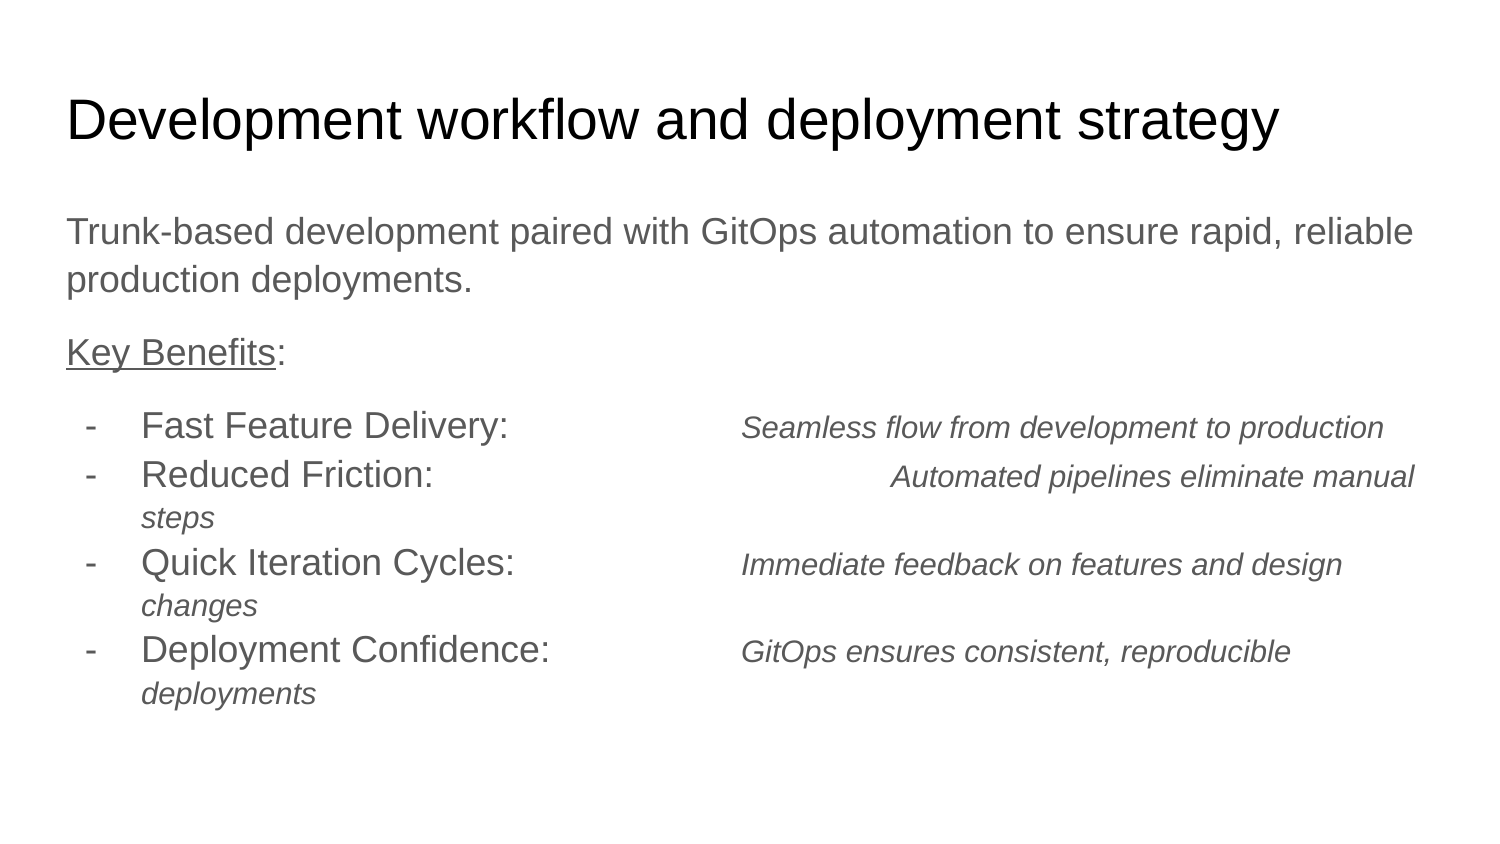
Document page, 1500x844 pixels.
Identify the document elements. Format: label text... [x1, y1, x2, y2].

list Trunk-based development paired with GitOps automation to ensure rapid, reliable production deployments. Key Benefits: Fast Feature Delivery: Seamless flow from development to production Reduced Friction: Automated pipelines eliminate manual steps Quick Iteration Cycles: Immediate feedback on features and design changes Deployment Confidence: GitOps ensures consistent, reproducible deployments [51, 189, 1449, 805]
title Development workflow and deployment strategy [51, 72, 1449, 167]
